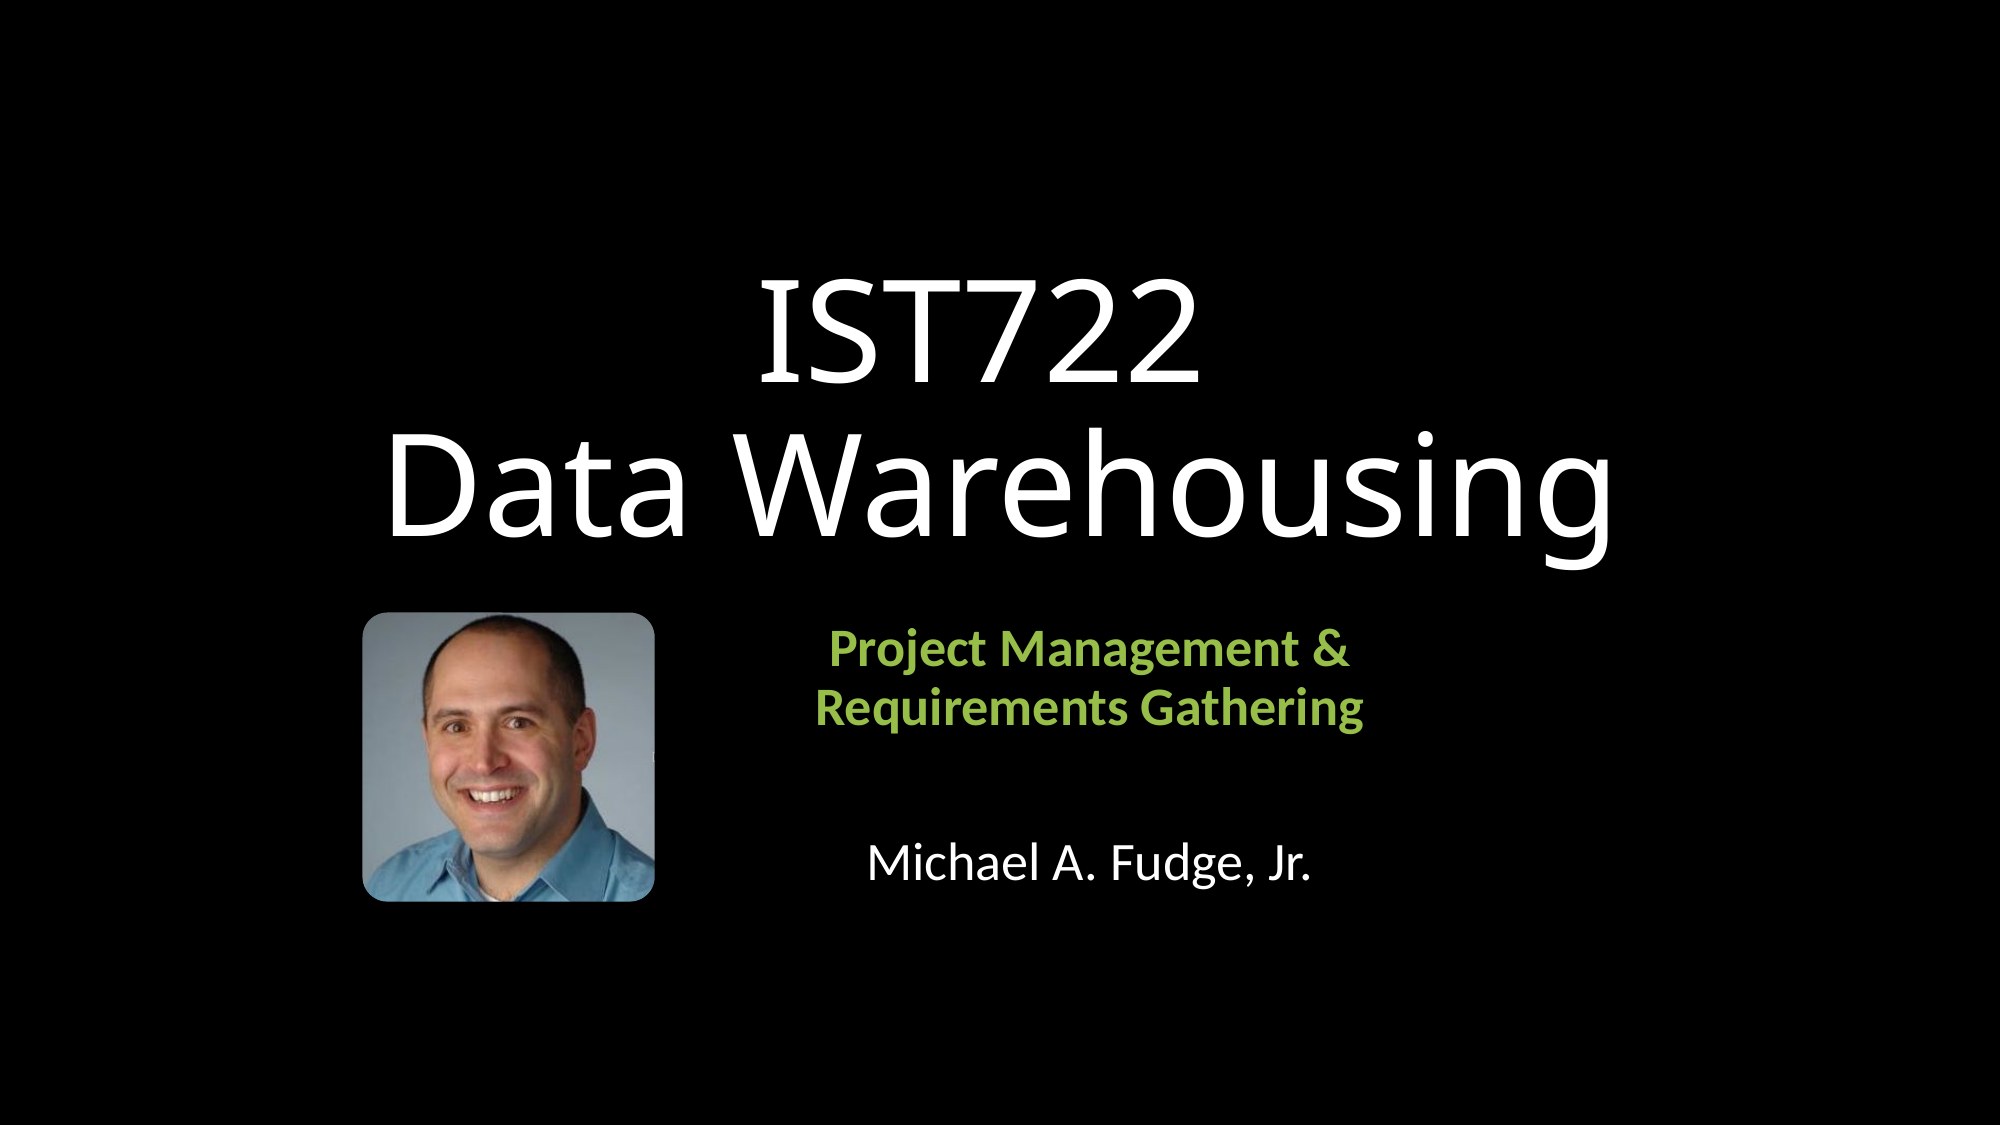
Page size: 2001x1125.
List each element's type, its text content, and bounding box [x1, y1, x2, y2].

subtitle Project Management & Requirements Gathering Michael A. Fudge, Jr. [655, 612, 1525, 902]
picture [362, 612, 655, 902]
title IST722 Data Warehousing [362, 99, 1638, 575]
